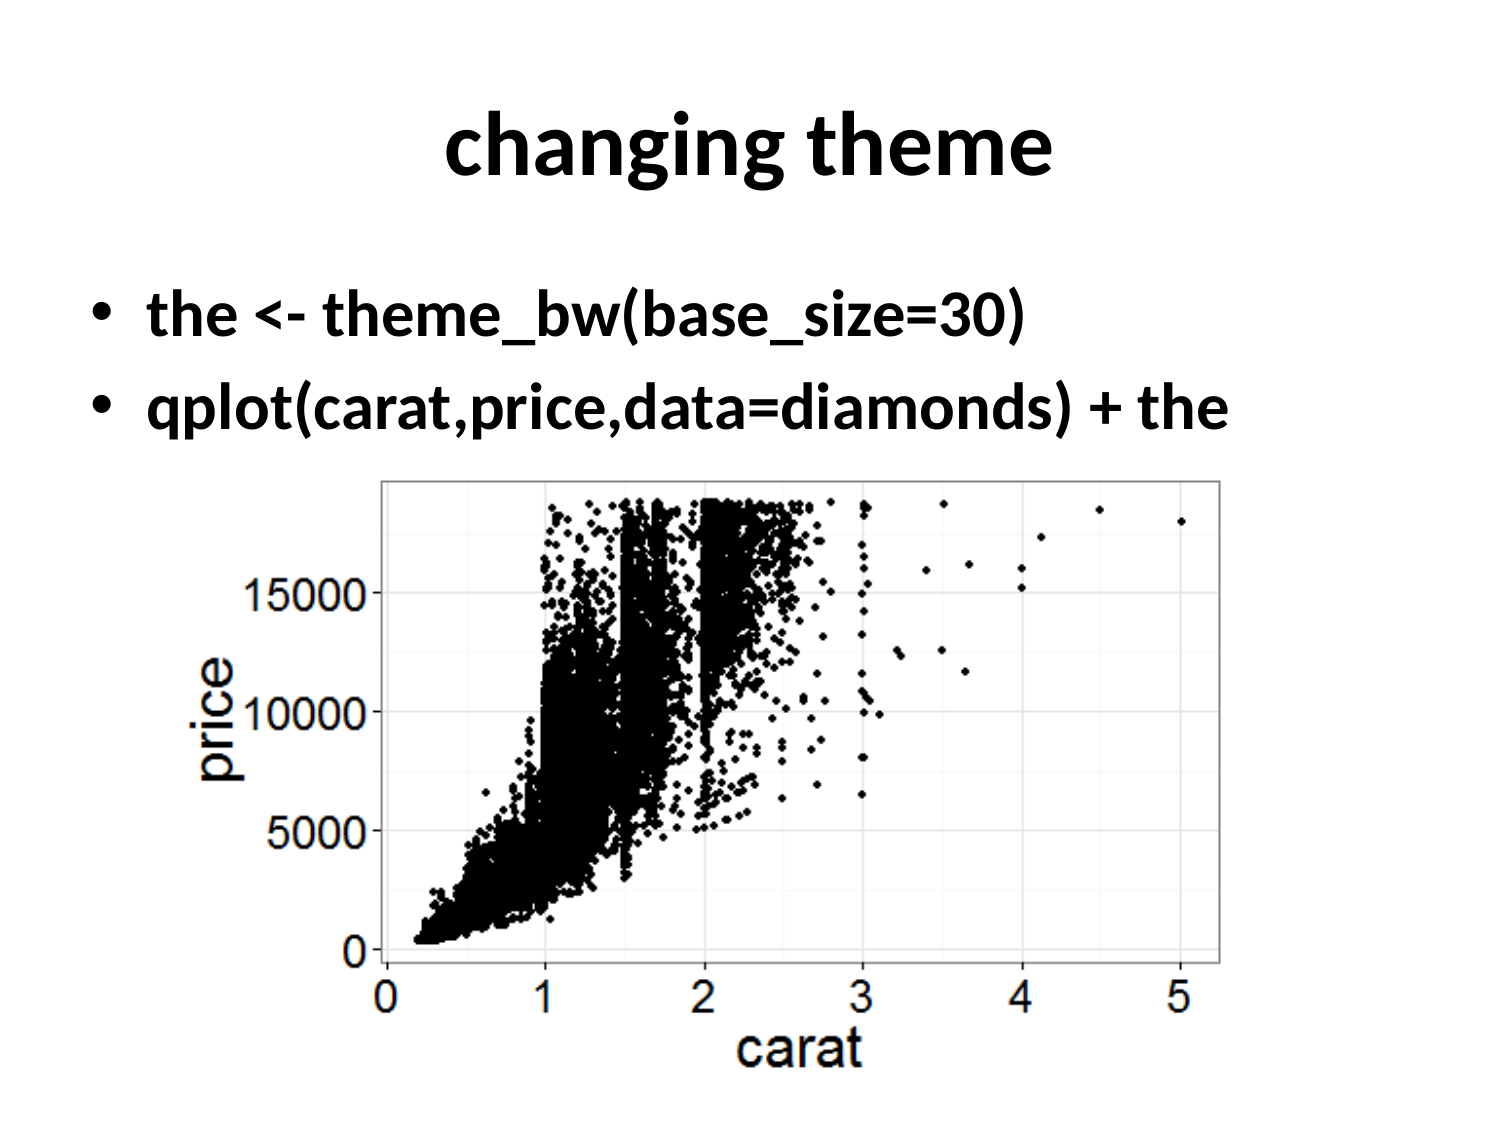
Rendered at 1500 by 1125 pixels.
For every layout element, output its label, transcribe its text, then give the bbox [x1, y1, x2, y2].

list the <- theme_bw(base_size=30) qplot(carat,price,data=diamonds) + the [75, 262, 1425, 1005]
picture [159, 444, 1259, 1096]
title changing theme [75, 45, 1425, 233]
